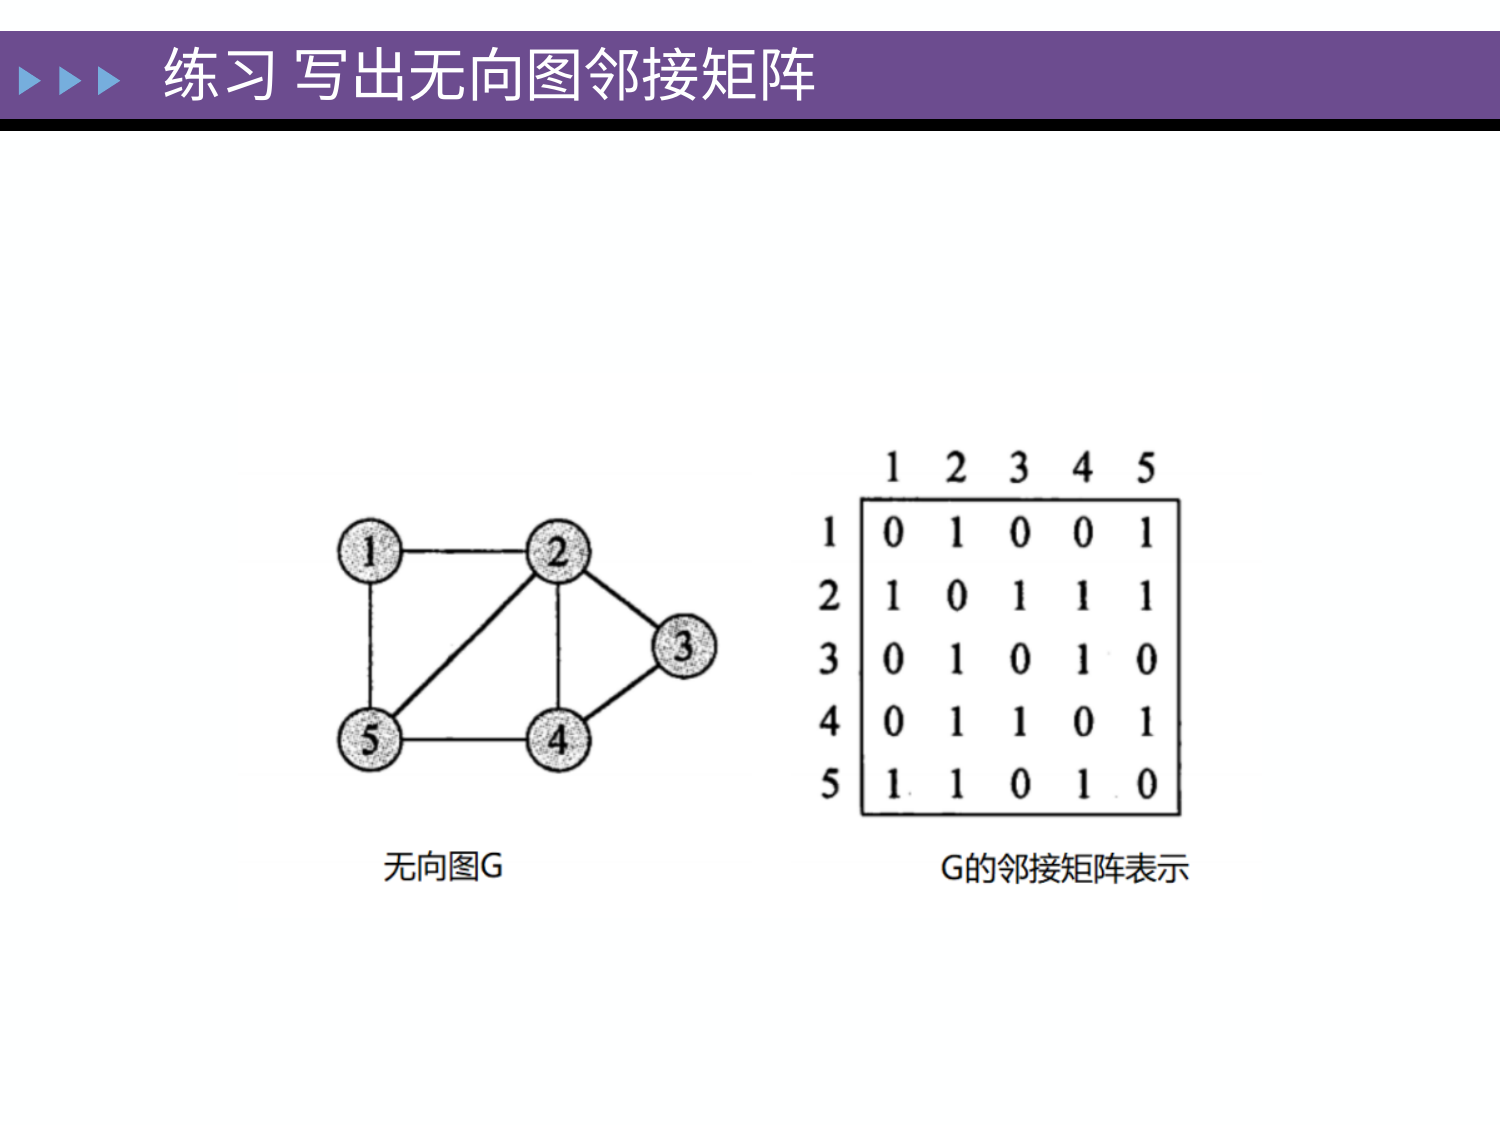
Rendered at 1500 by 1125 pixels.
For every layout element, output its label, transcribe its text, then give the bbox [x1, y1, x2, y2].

picture [237, 373, 1263, 918]
text_box 练习 写出无向图邻接矩阵 [148, 31, 1093, 116]
